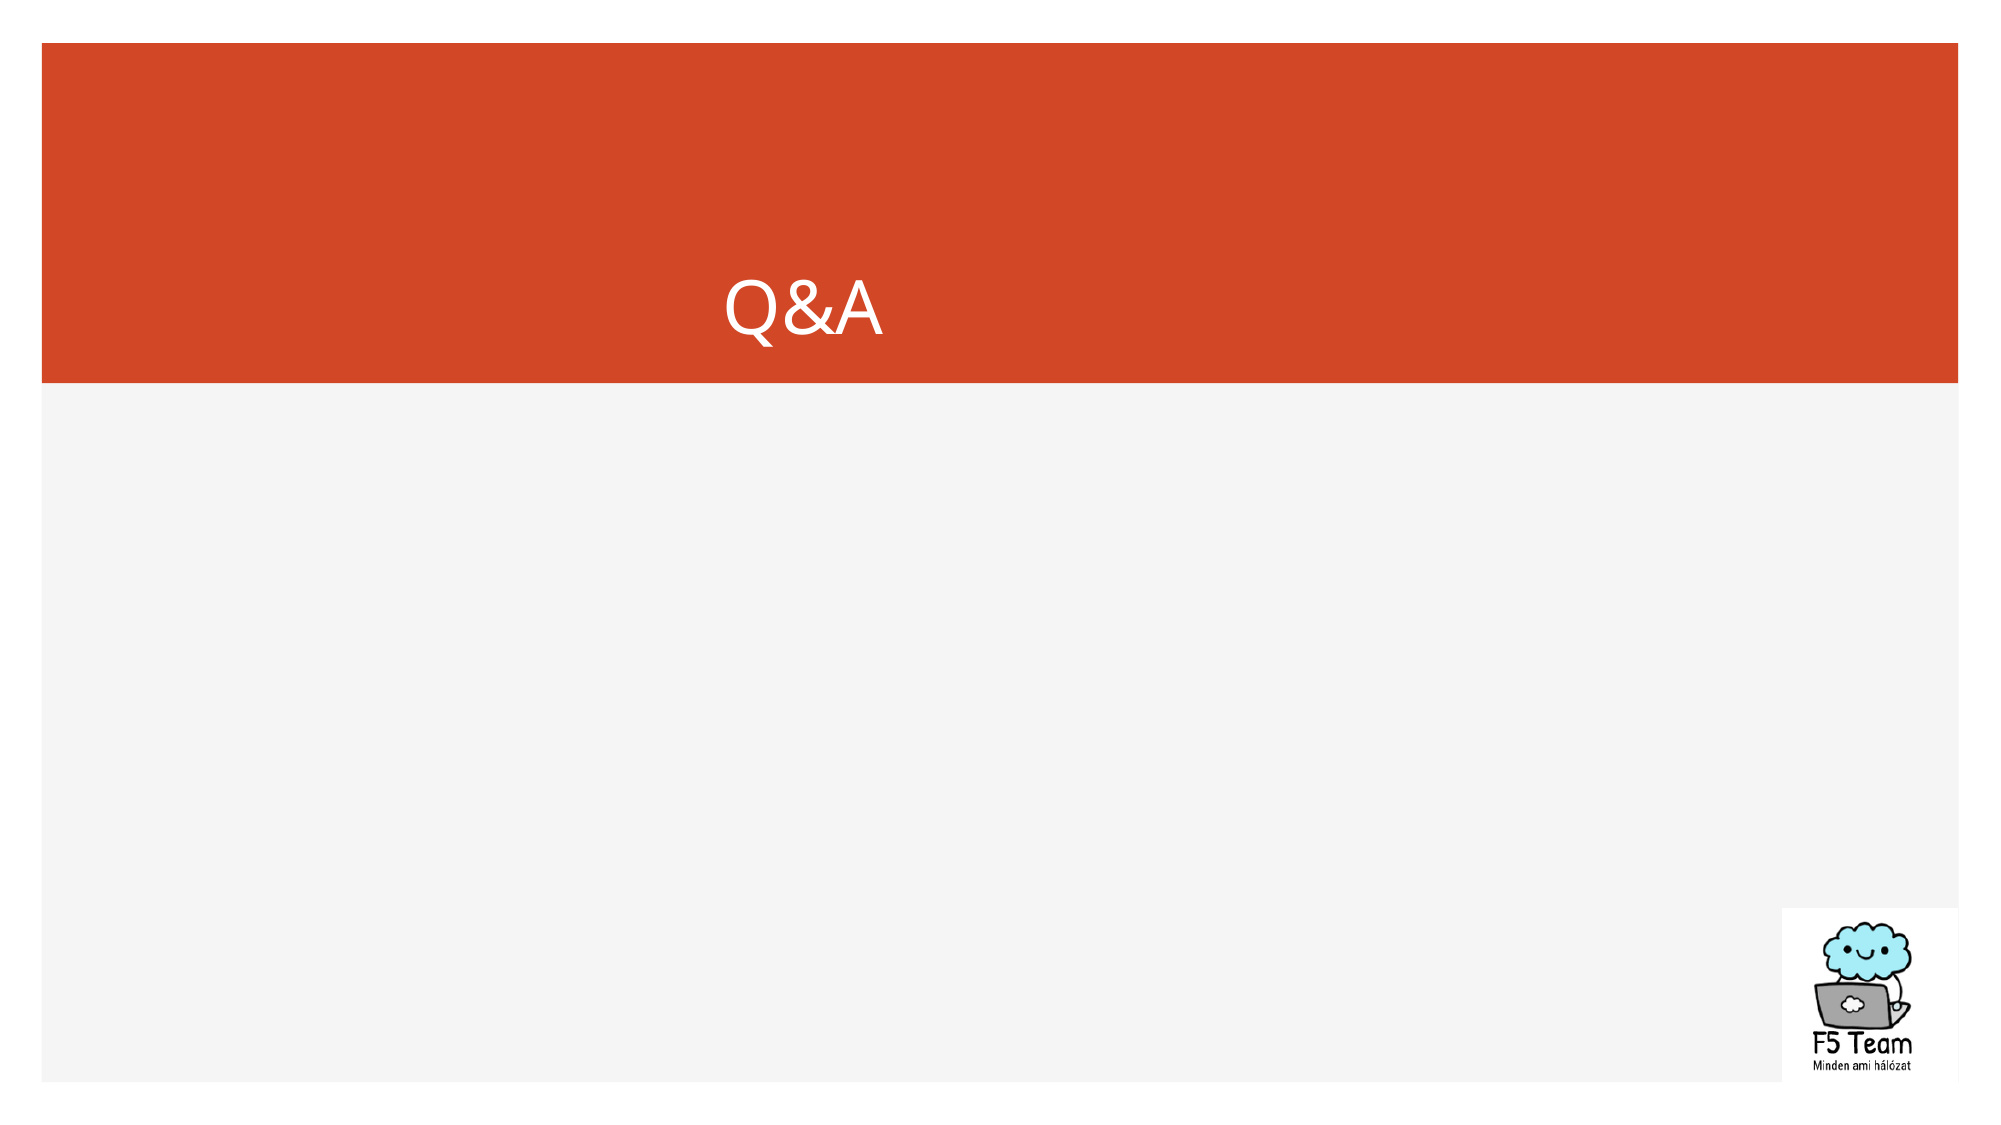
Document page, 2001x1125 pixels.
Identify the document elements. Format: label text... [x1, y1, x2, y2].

title Q&A [85, 251, 1521, 357]
picture [1782, 908, 1958, 1084]
